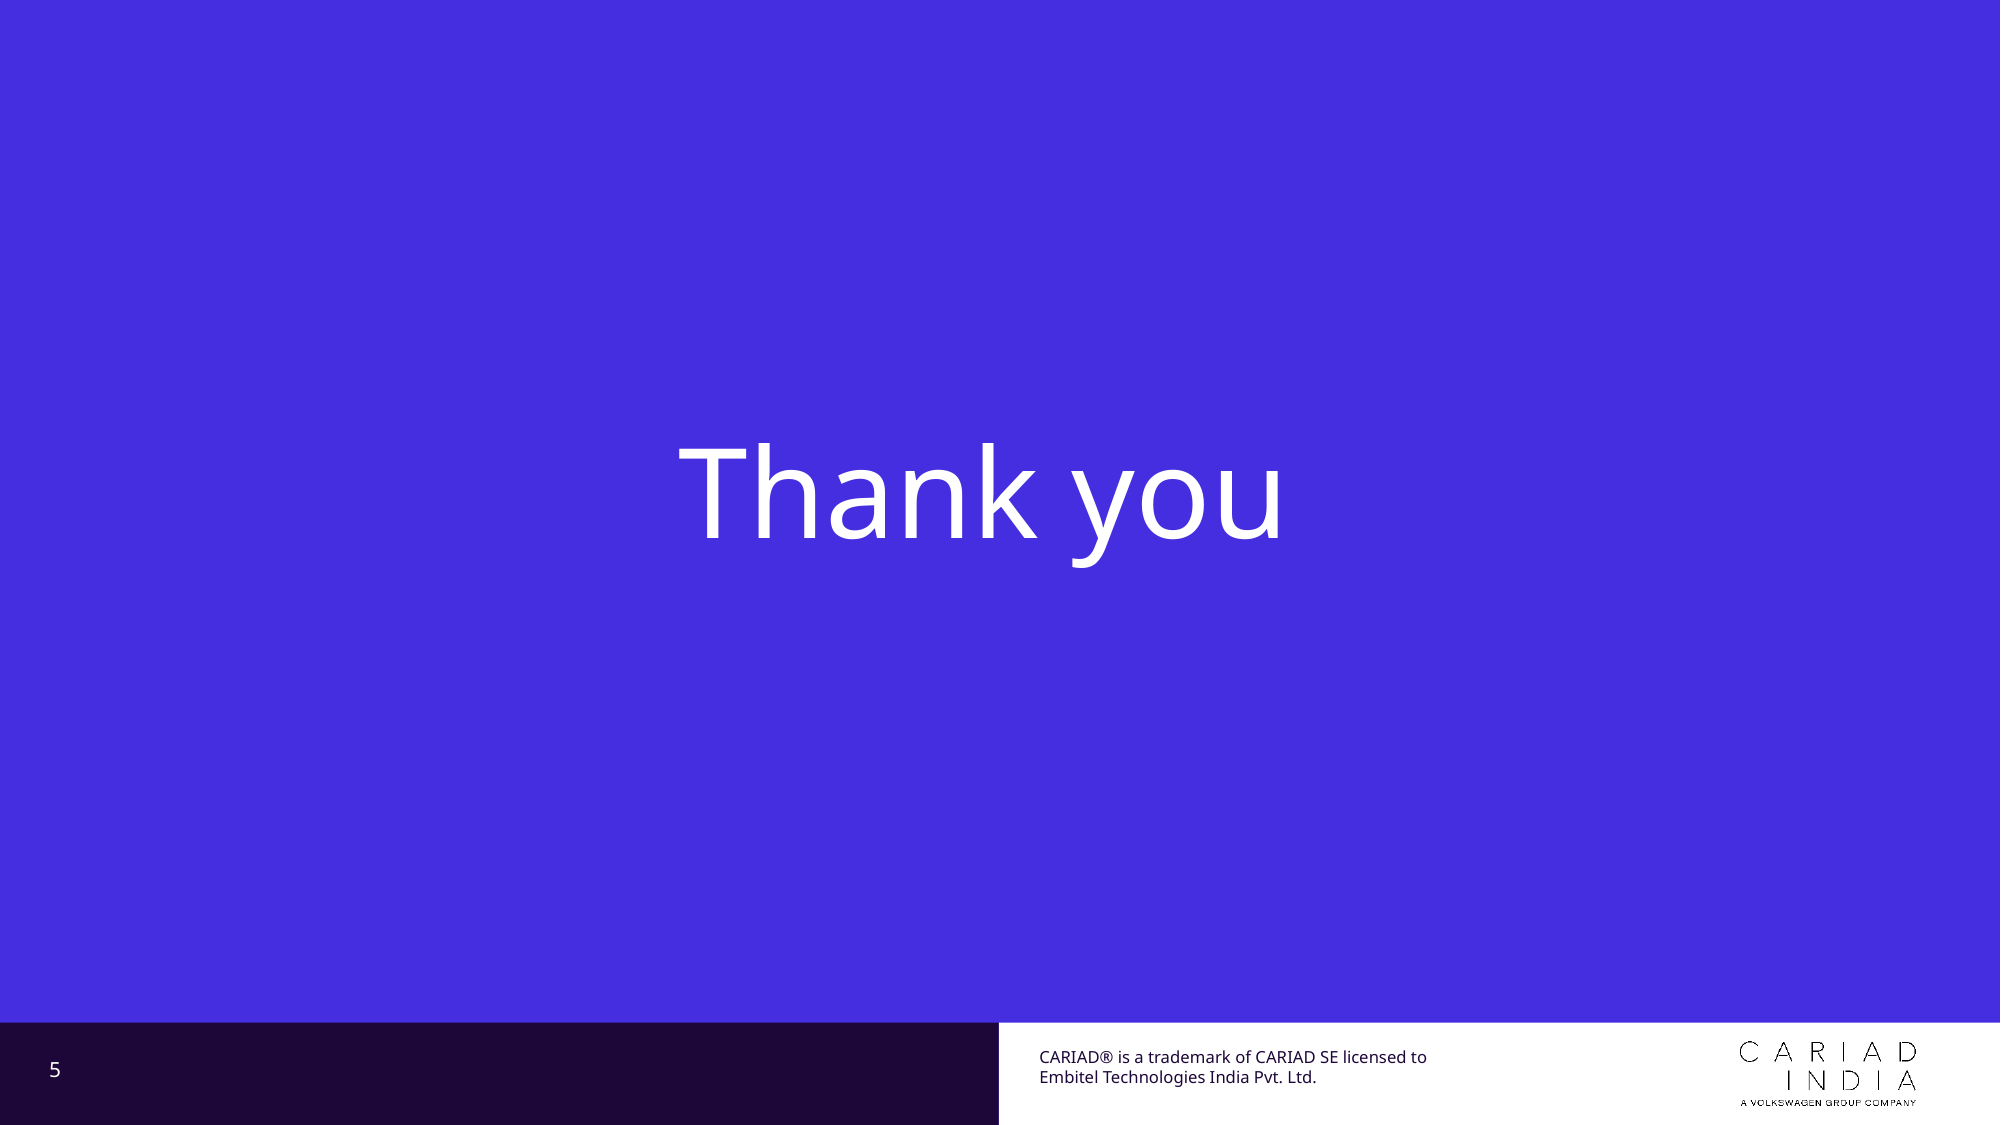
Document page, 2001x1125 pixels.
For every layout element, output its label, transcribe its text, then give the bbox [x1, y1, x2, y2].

title Thank you [55, 406, 1945, 482]
picture [1710, 1012, 1945, 1125]
slide_number 5 [20, 1036, 90, 1106]
